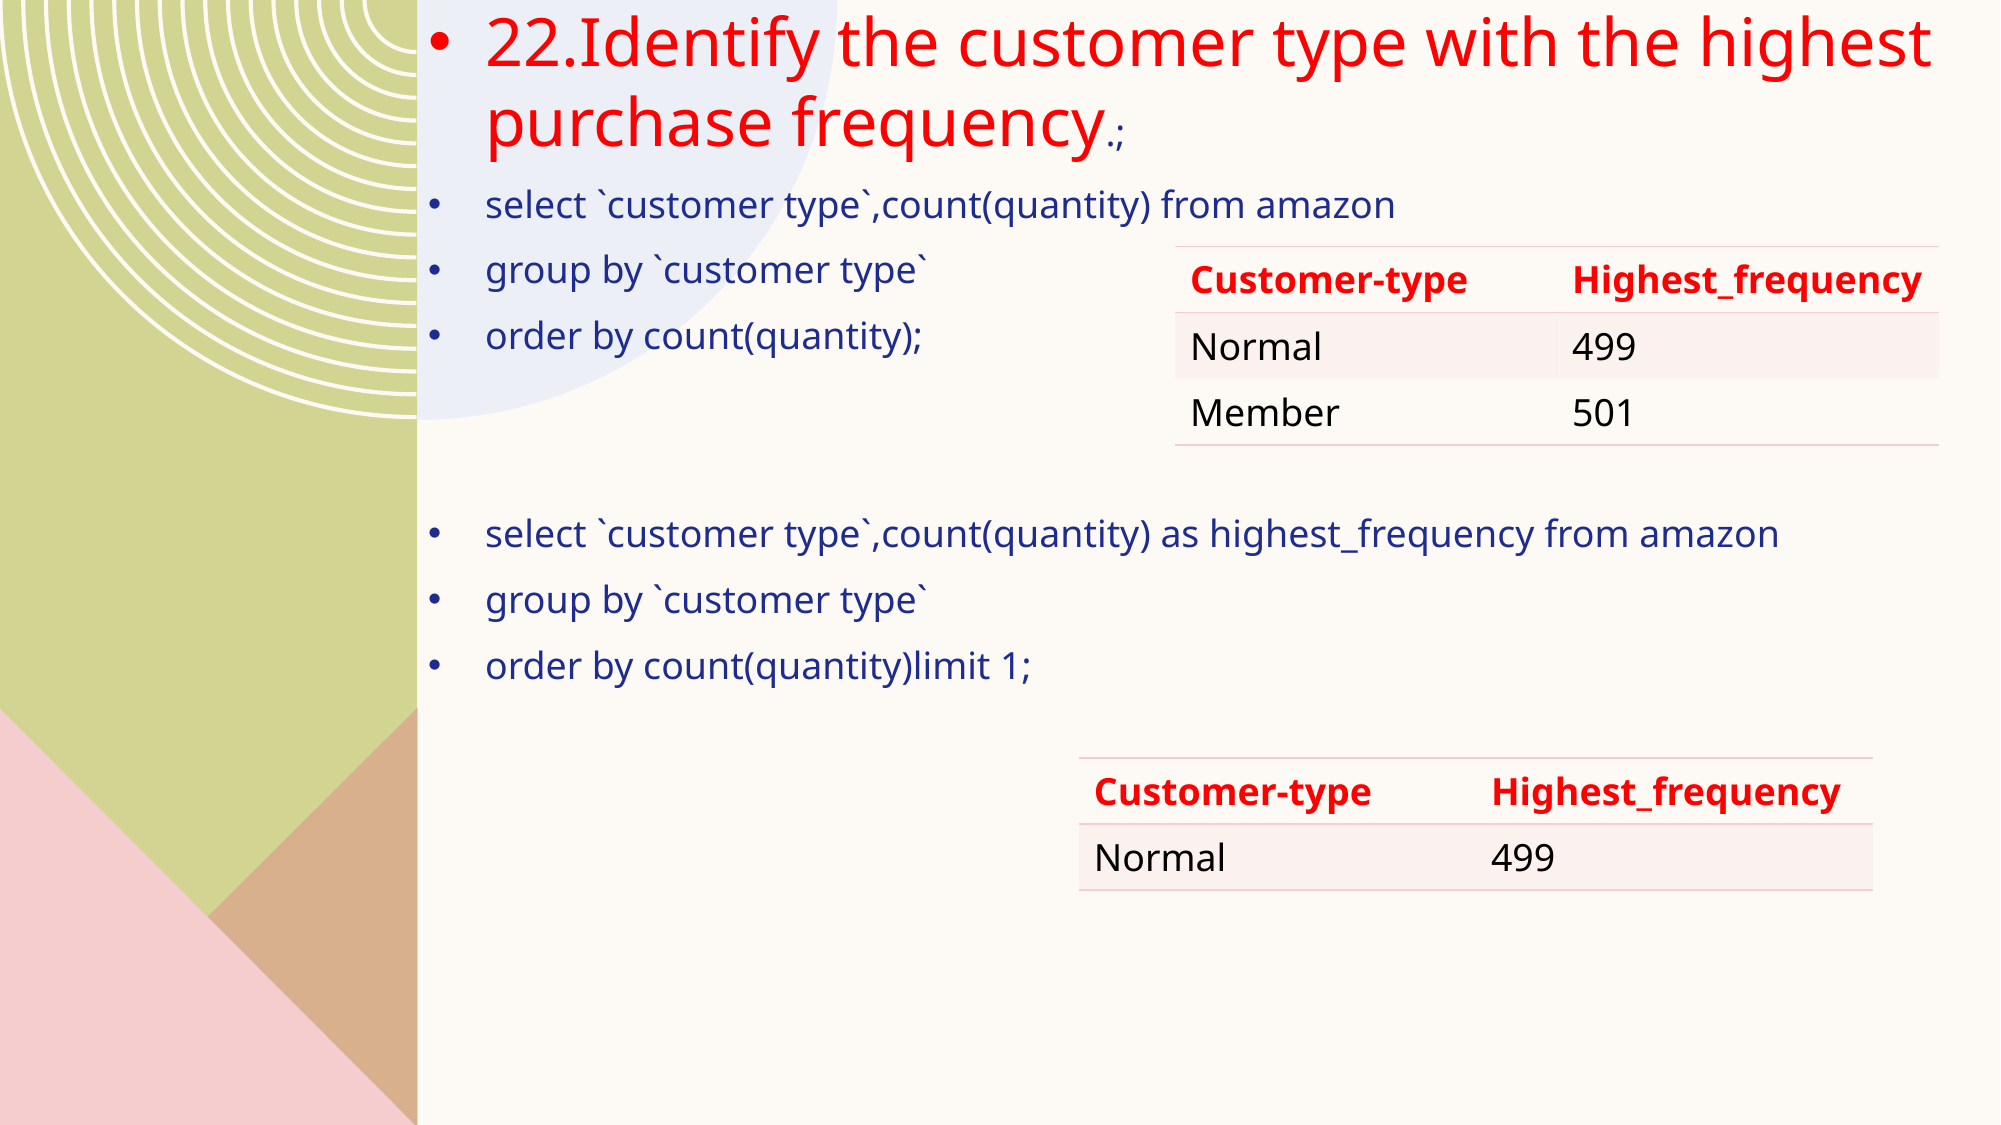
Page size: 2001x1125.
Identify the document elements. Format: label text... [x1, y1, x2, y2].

table_cell Normal [1175, 313, 1557, 379]
table_header Highest_frequency [1557, 247, 1939, 312]
table_cell 499 [1557, 313, 1939, 379]
table_cell 501 [1557, 379, 1939, 444]
table_header Customer-type [1079, 759, 1476, 823]
table_cell Normal [1079, 825, 1476, 889]
table_header Highest_frequency [1476, 759, 1873, 823]
table_cell Member [1175, 379, 1557, 444]
list 22.Identify the customer type with the highest purchase frequency.; select `customer type`,count(quantity) from amazon group by `customer type` order by count(quantity); select `customer type`,count(quantity) as highest_frequency from amazon group by `customer type` order by count(quantity)limit 1; [413, 0, 2000, 1125]
table_header Customer-type [1175, 247, 1557, 312]
table_cell 499 [1476, 825, 1873, 889]
